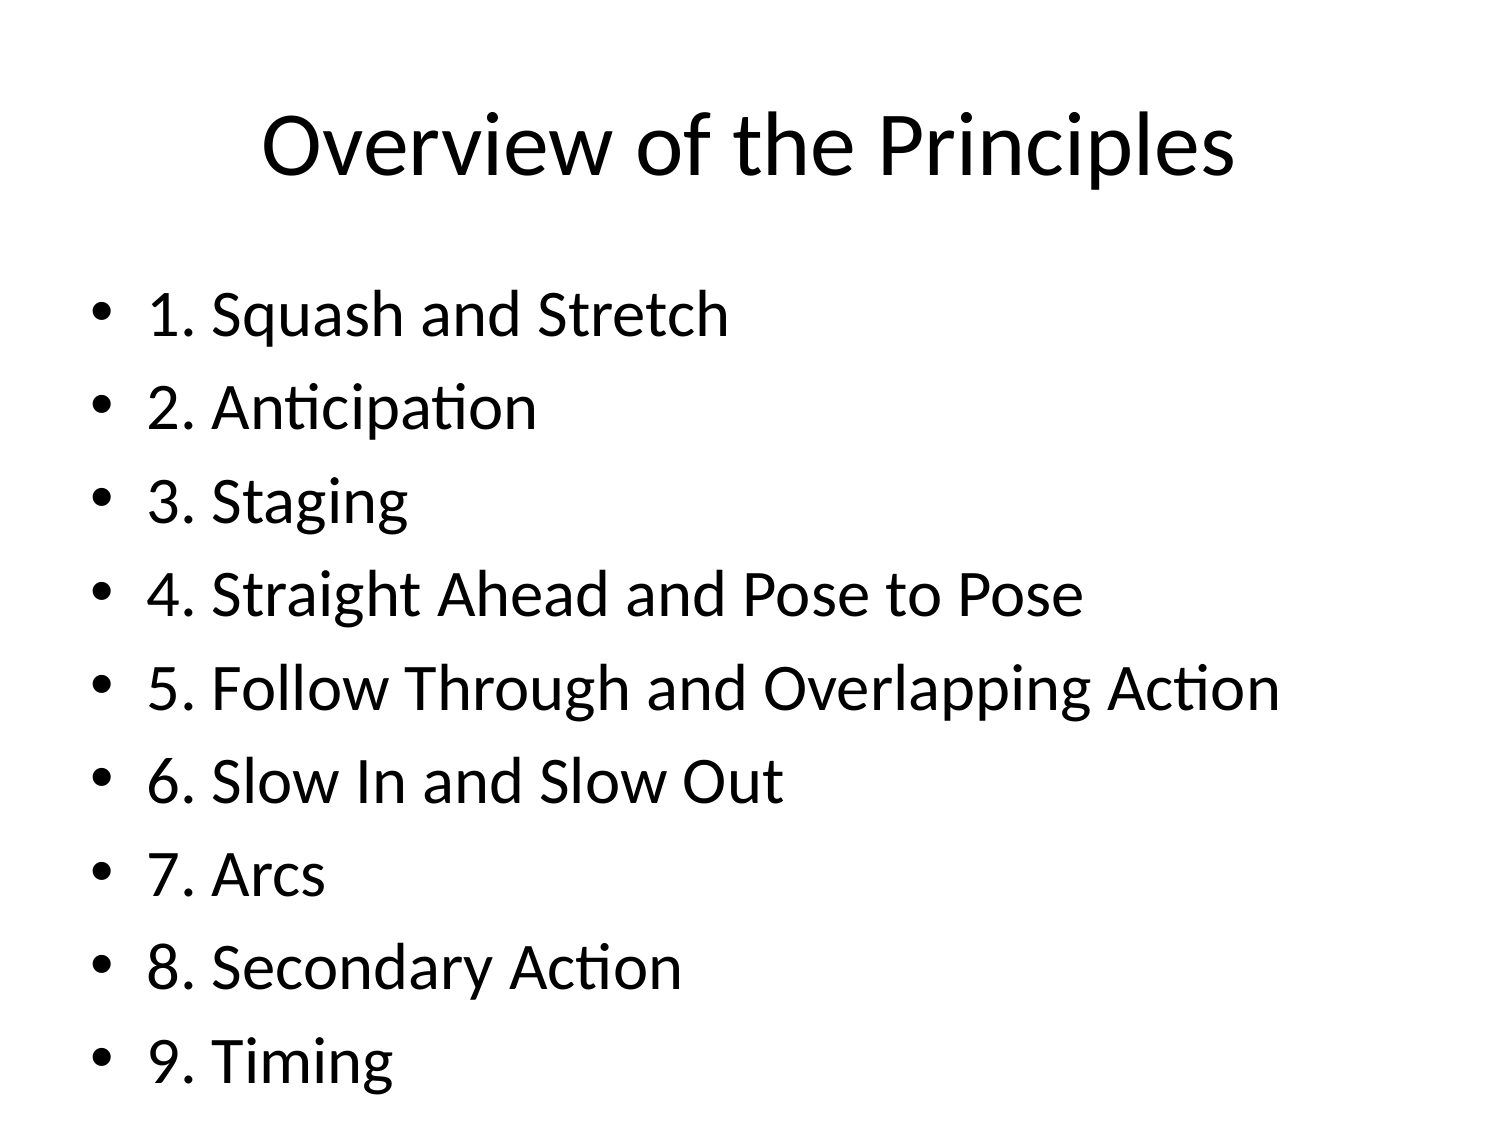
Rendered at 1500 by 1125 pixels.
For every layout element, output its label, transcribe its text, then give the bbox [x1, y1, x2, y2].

list 1. Squash and Stretch 2. Anticipation 3. Staging 4. Straight Ahead and Pose to Pose 5. Follow Through and Overlapping Action 6. Slow In and Slow Out 7. Arcs 8. Secondary Action 9. Timing 10. Exaggeration 11. Solid Drawing 12. Appeal [75, 262, 1425, 1005]
title Overview of the Principles [75, 45, 1425, 233]
